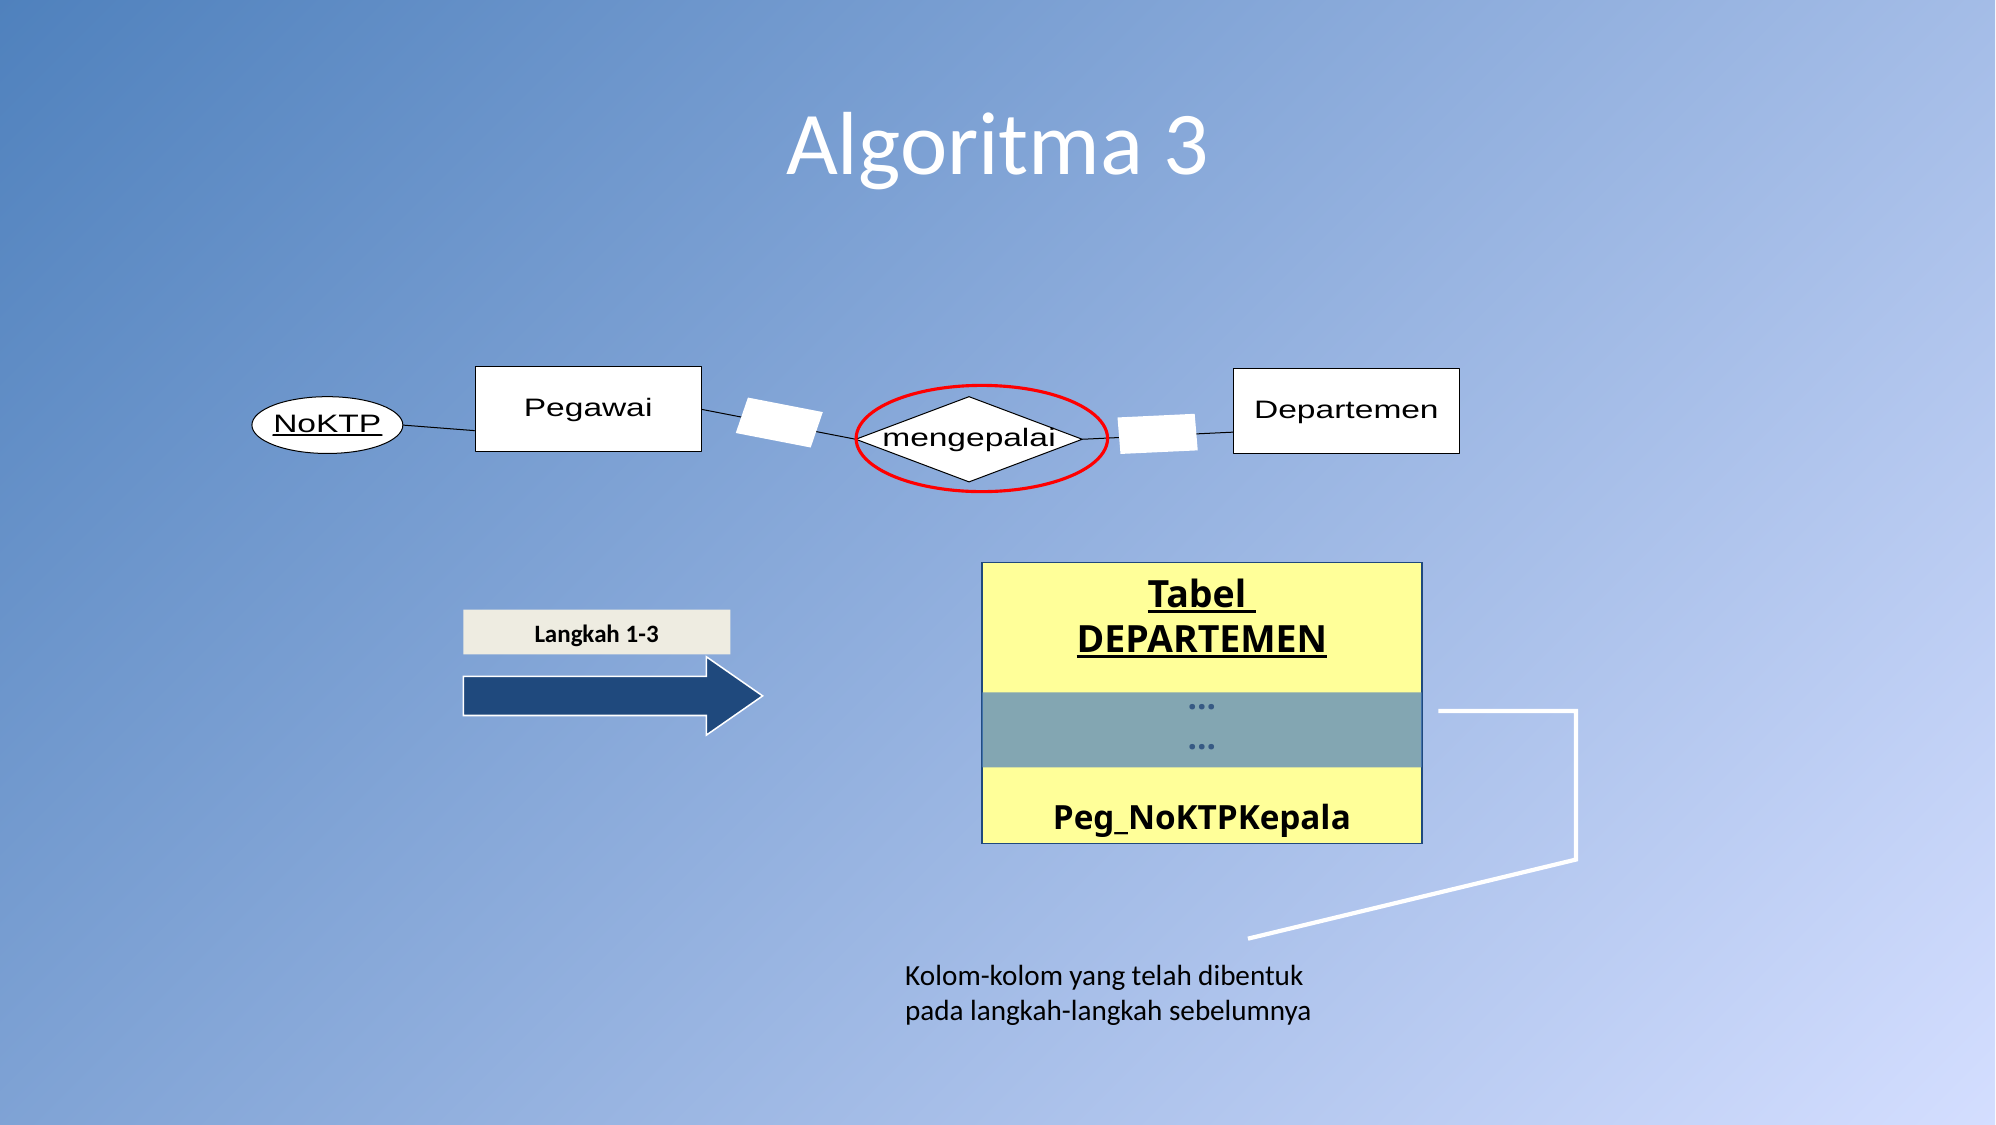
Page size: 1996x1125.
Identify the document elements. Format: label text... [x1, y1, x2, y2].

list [244, 361, 1467, 488]
text_box [463, 656, 763, 736]
title Algoritma 3 [99, 45, 1896, 233]
text_box Tabel DEPARTEMEN … … Peg_NoKTPKepala [981, 562, 1422, 844]
text_box Langkah 1-3 [463, 609, 731, 655]
text_box Kolom-kolom yang telah dibentuk pada langkah-langkah sebelumnya [890, 948, 1327, 1034]
text_box [982, 692, 1422, 767]
